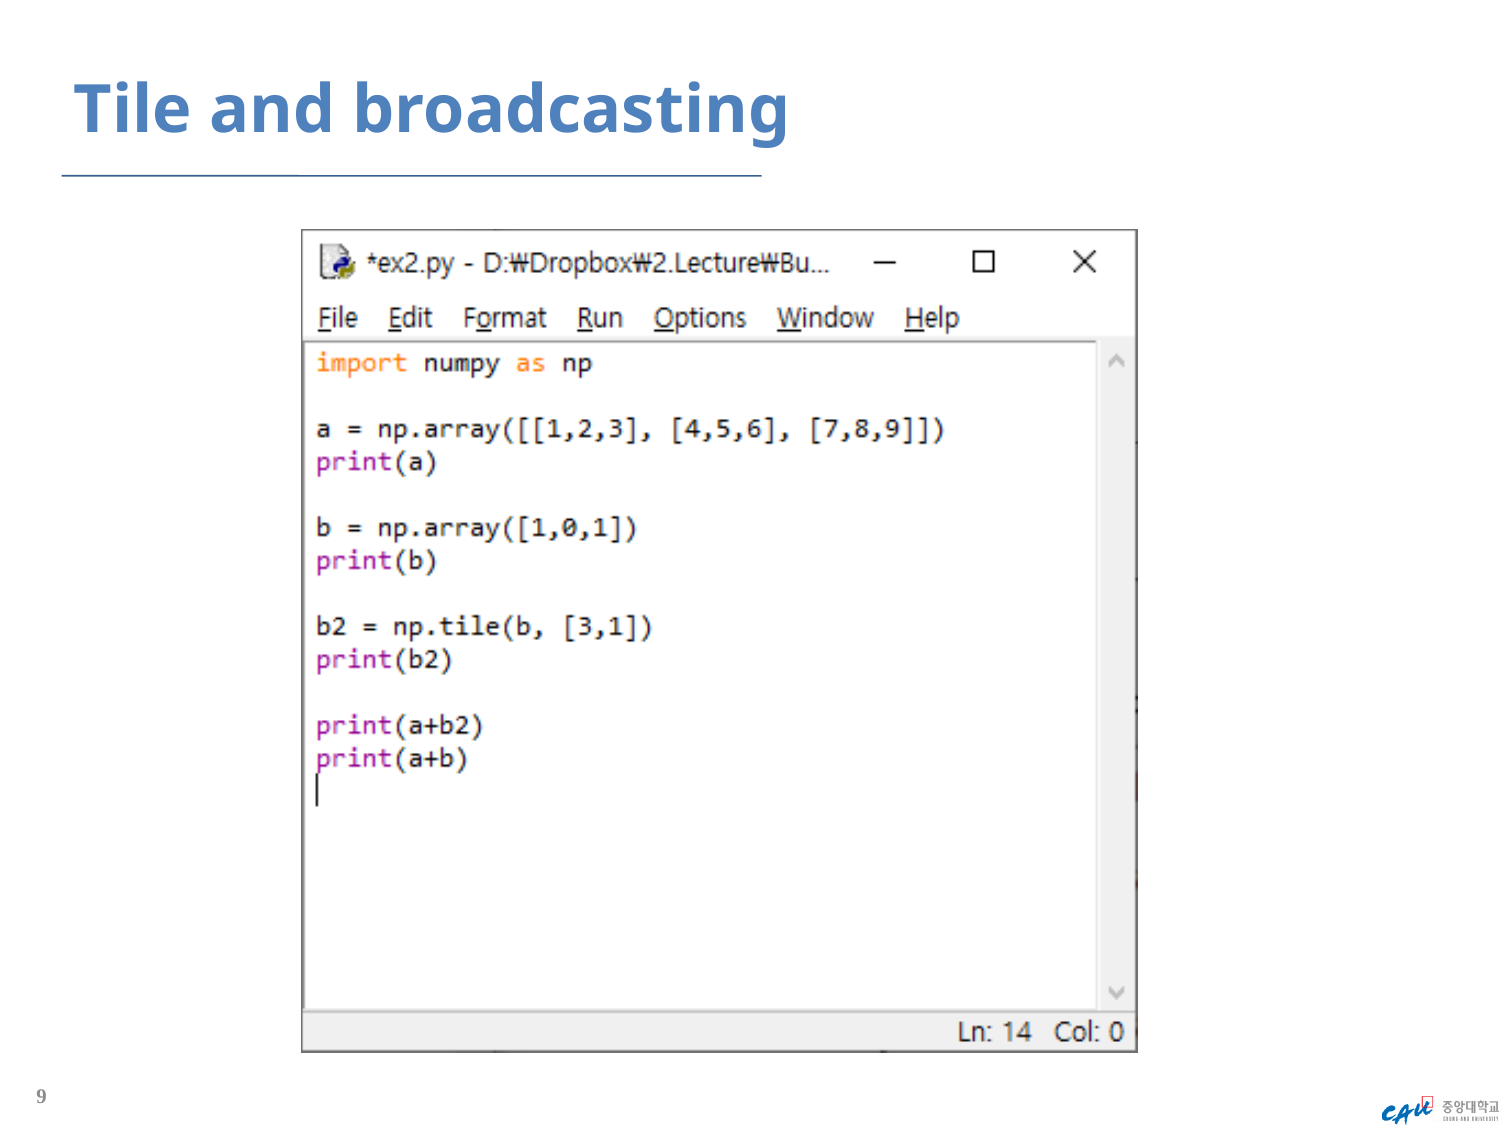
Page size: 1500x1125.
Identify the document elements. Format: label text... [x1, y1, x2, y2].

picture [301, 229, 1138, 1053]
slide_number 9 [0, 1065, 62, 1125]
title Tile and broadcasting [58, 46, 1442, 164]
picture [1382, 1094, 1500, 1125]
